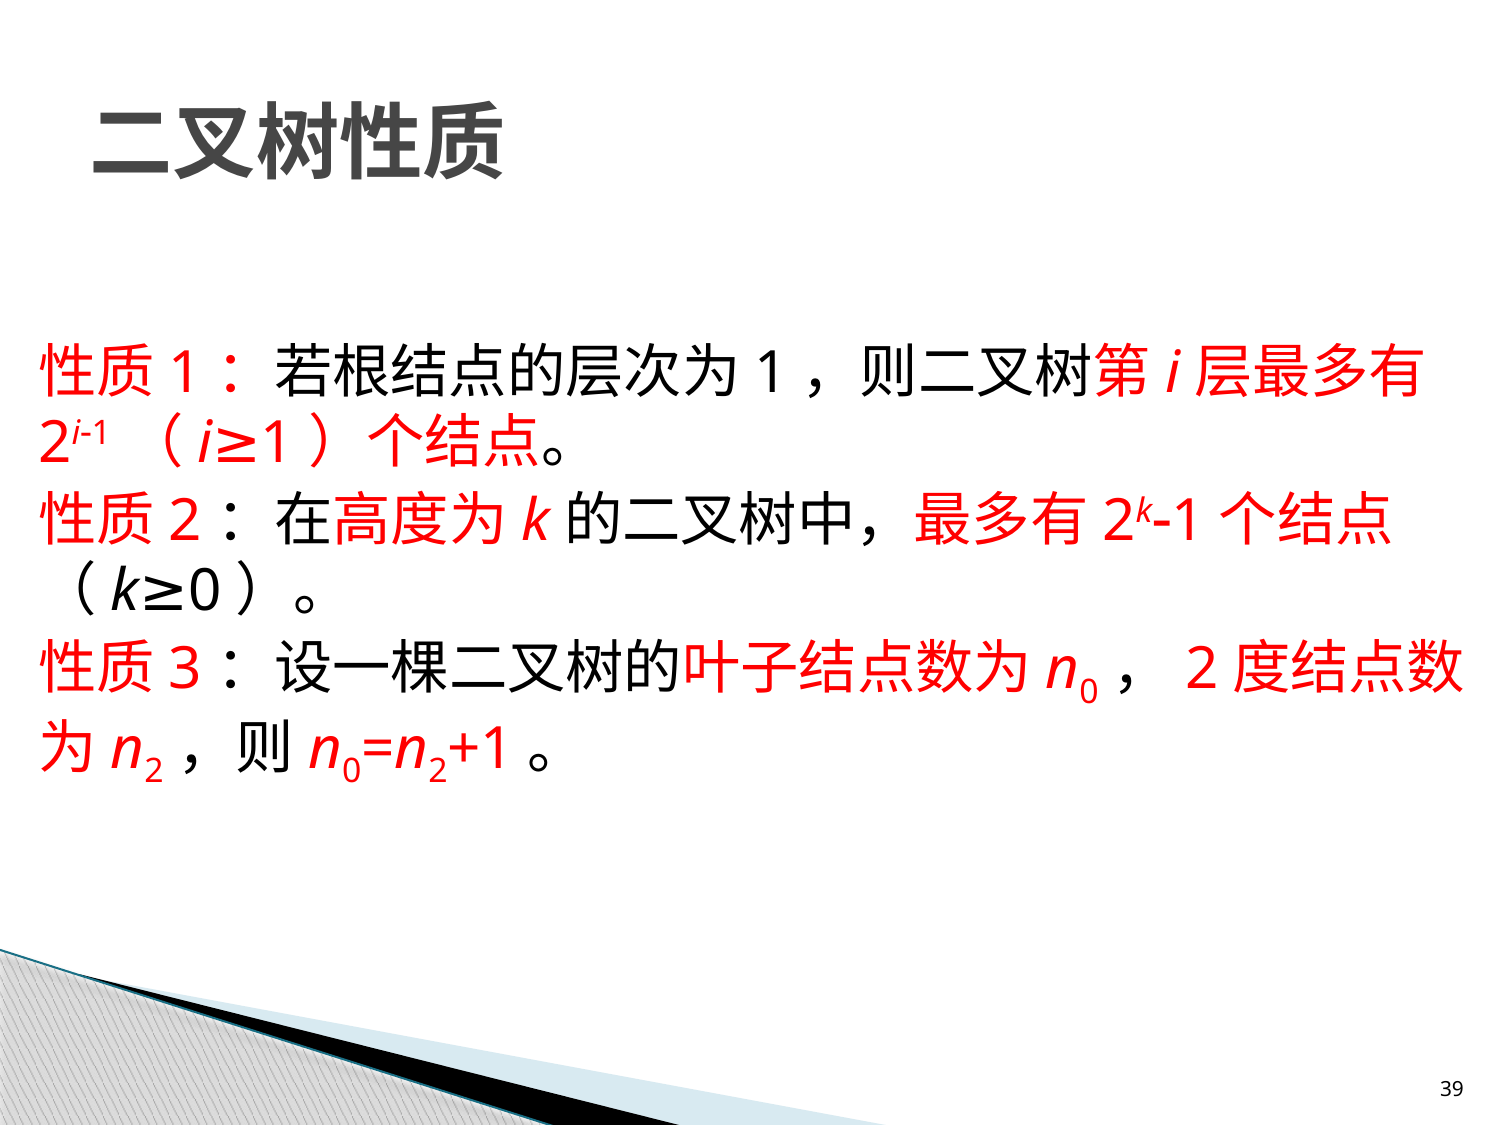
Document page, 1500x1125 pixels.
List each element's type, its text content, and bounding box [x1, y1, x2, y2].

slide_number 39 [1418, 1051, 1479, 1112]
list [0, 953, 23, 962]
list 性质1：若根结点的层次为1，则二叉树第i层最多有2i1（i≥1）个结点。 性质2：在高度为k的二叉树中，最多有2k1个结点（k≥0）。 性质3：设一棵二叉树的叶子结点数为n0，2度结点数为n2，则n0=n2+1。 [23, 326, 1500, 1002]
title 二叉树性质 [75, 45, 1425, 233]
list 时间复杂度：O（nlog2n） 快速排序是不稳定的排序算法。 空间复杂度：O(logn)。 [151, 1002, 542, 1125]
